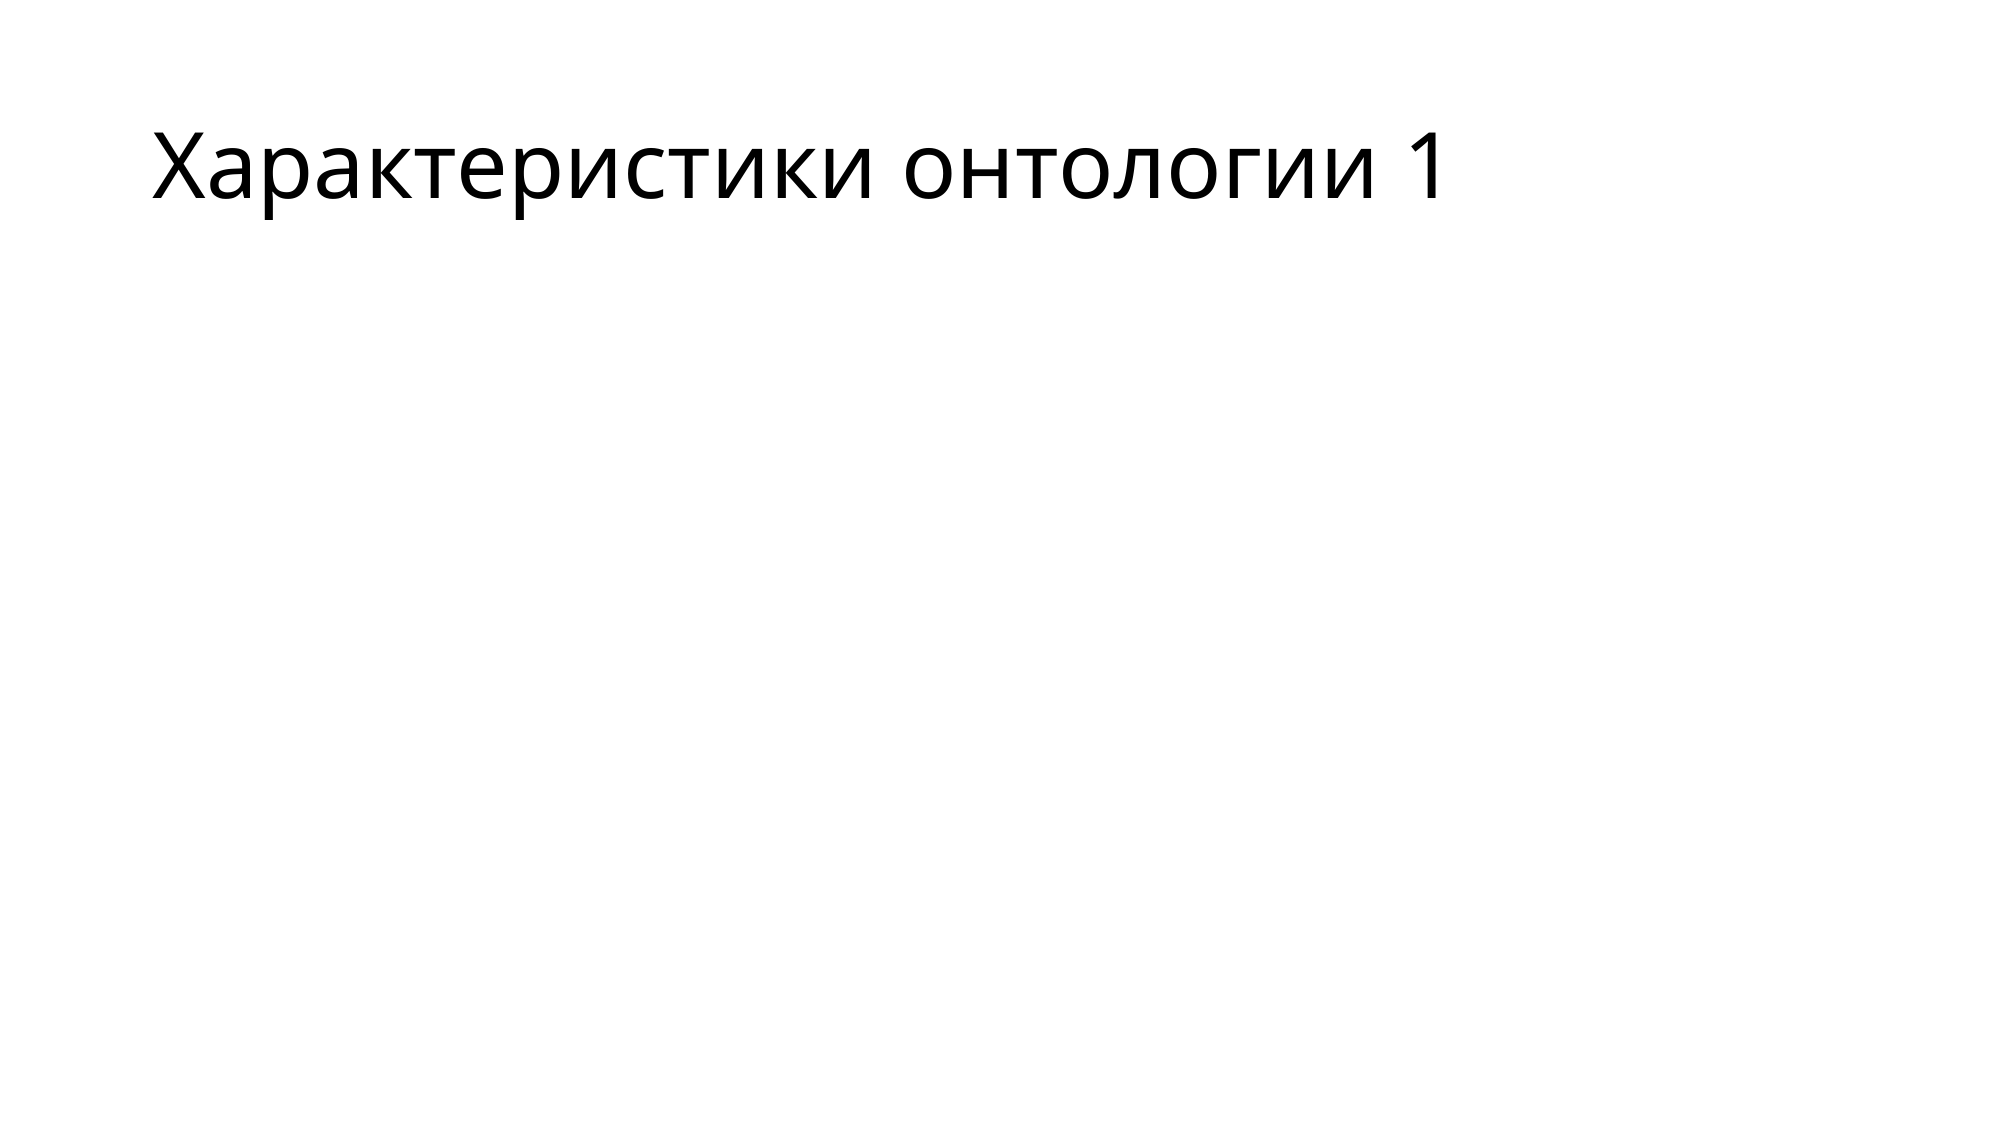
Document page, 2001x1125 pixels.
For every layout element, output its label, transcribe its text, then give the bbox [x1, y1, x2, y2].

title Характеристики онтологии 1 [137, 59, 1863, 278]
